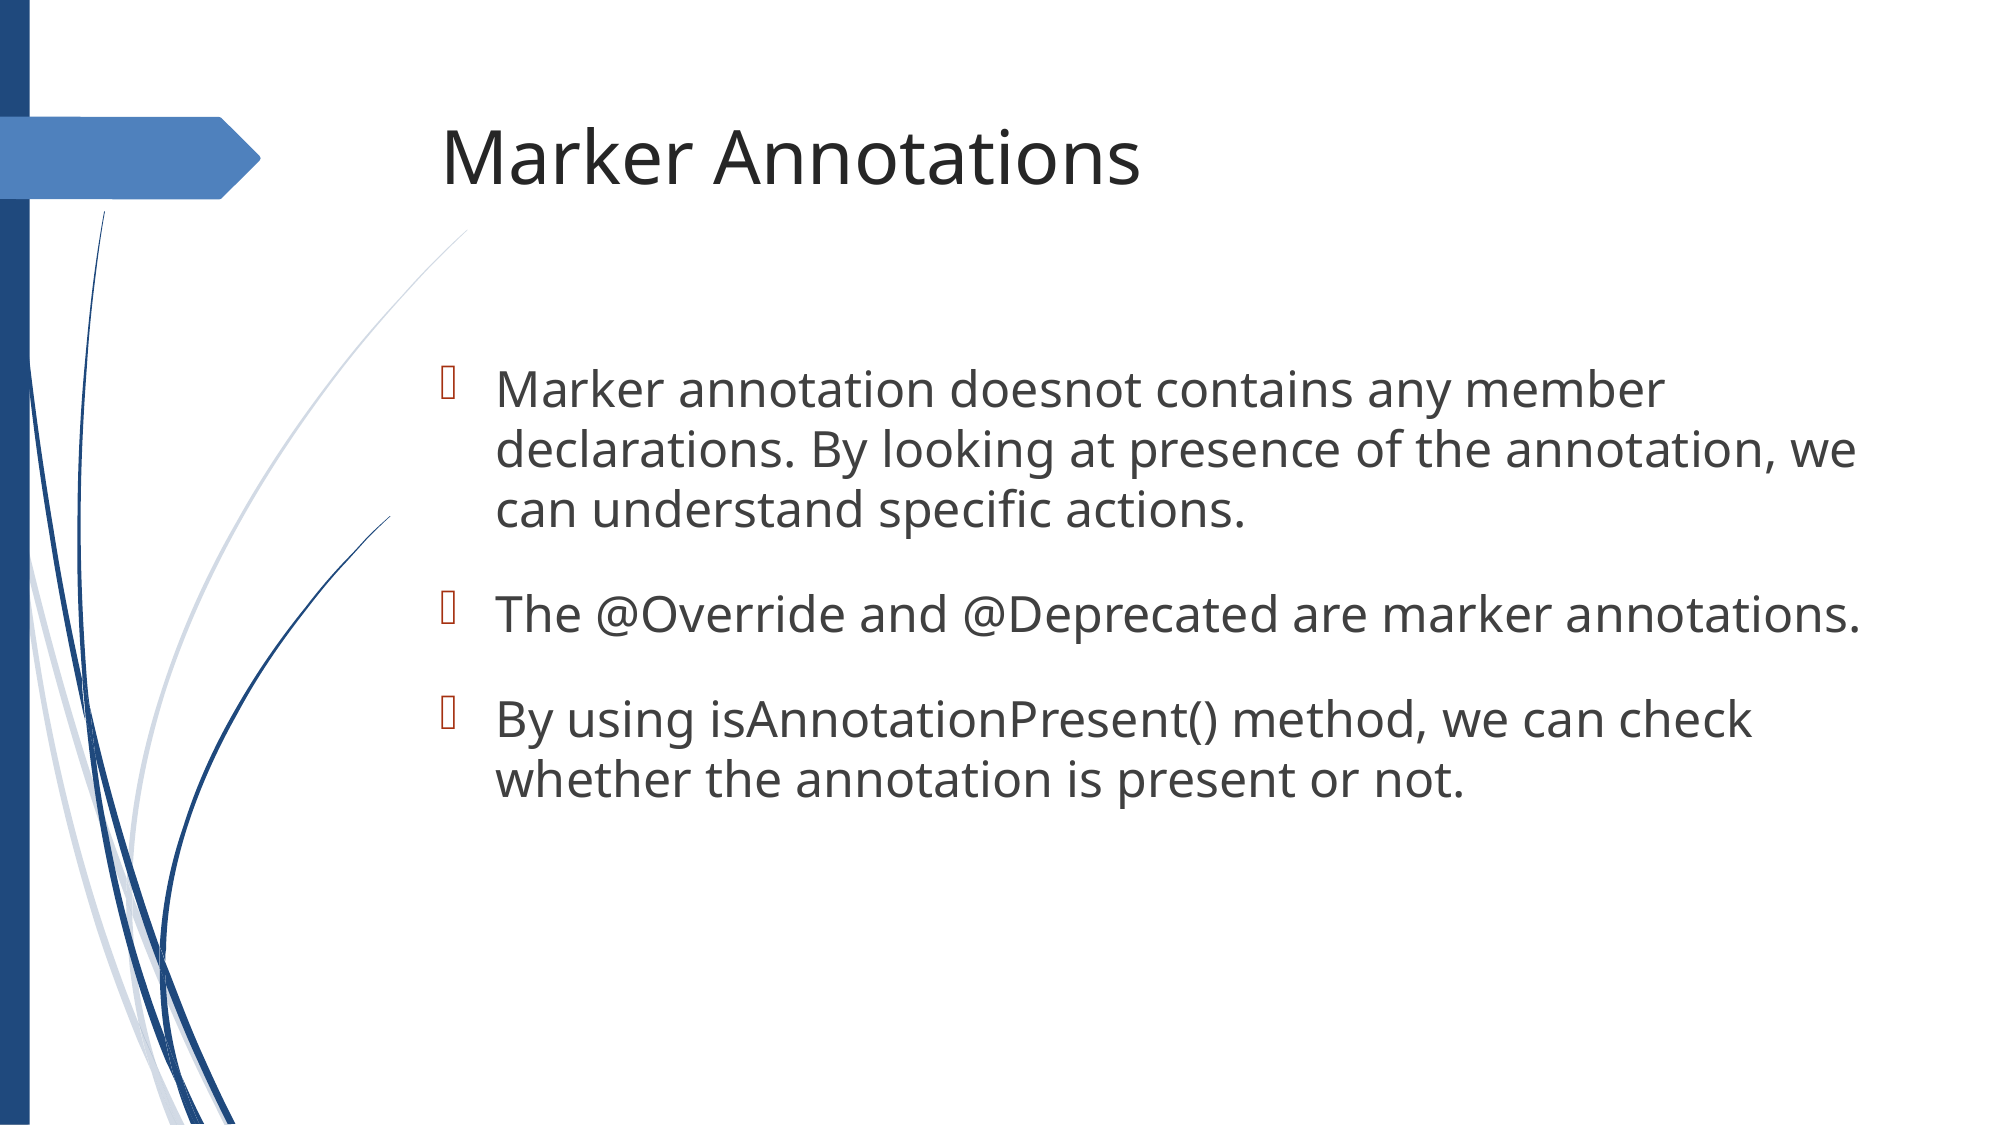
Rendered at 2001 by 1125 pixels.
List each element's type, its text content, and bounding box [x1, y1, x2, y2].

text_box Marker annotation doesnot contains any member declarations. By looking at presence of the annotation, we can understand specific actions. The @Override and @Deprecated are marker annotations. By using isAnnotationPresent() method, we can check whether the annotation is present or not. [424, 350, 1887, 970]
text_box Marker Annotations [425, 102, 1887, 313]
